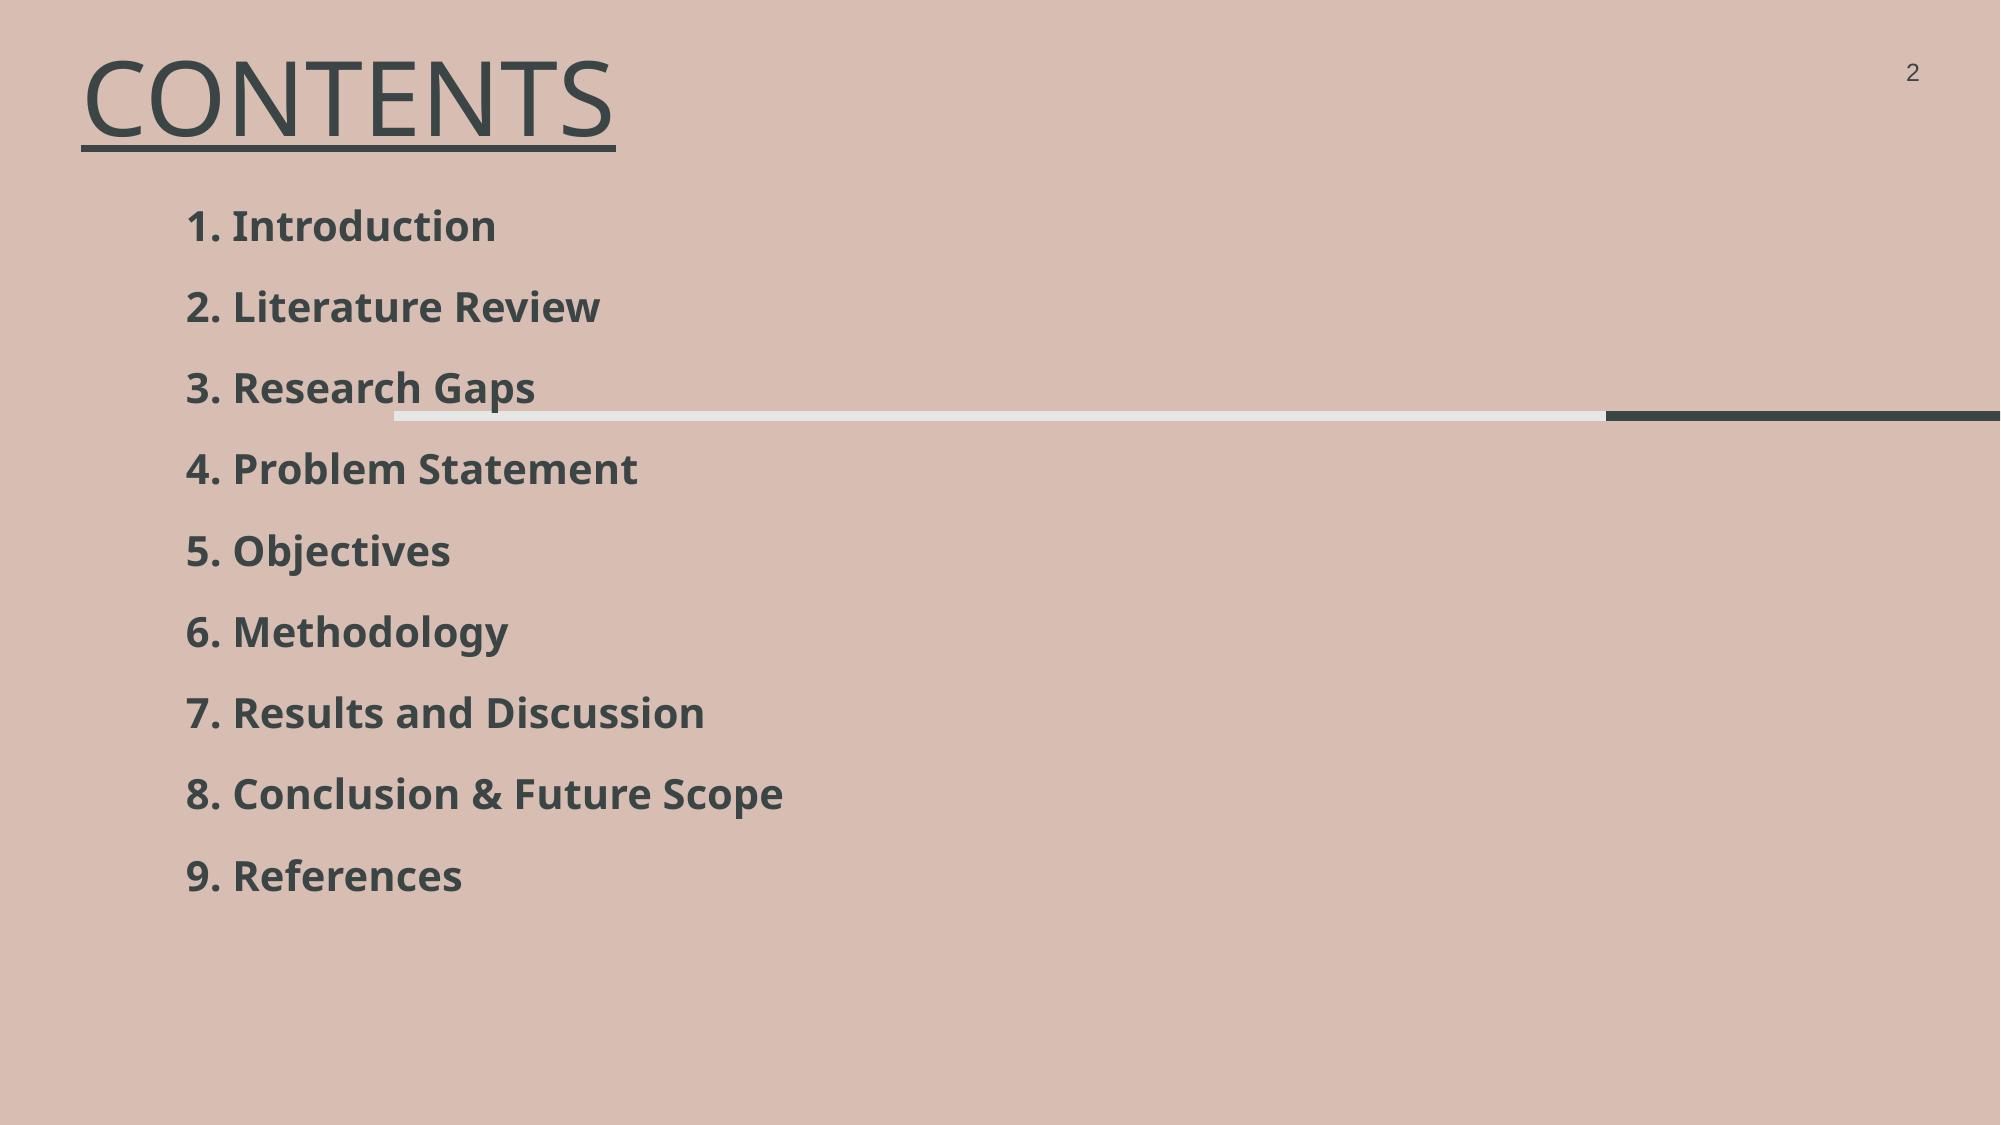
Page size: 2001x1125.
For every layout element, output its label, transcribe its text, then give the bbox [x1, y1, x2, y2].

slide_number 2 [1660, 49, 1935, 95]
list 1. Introduction 2. Literature Review 3. Research Gaps 4. Problem Statement 5. Objectives 6. Methodology 7. Results and Discussion 8. Conclusion & Future Scope 9. References [170, 191, 1607, 1125]
title Contents [66, 49, 1607, 192]
